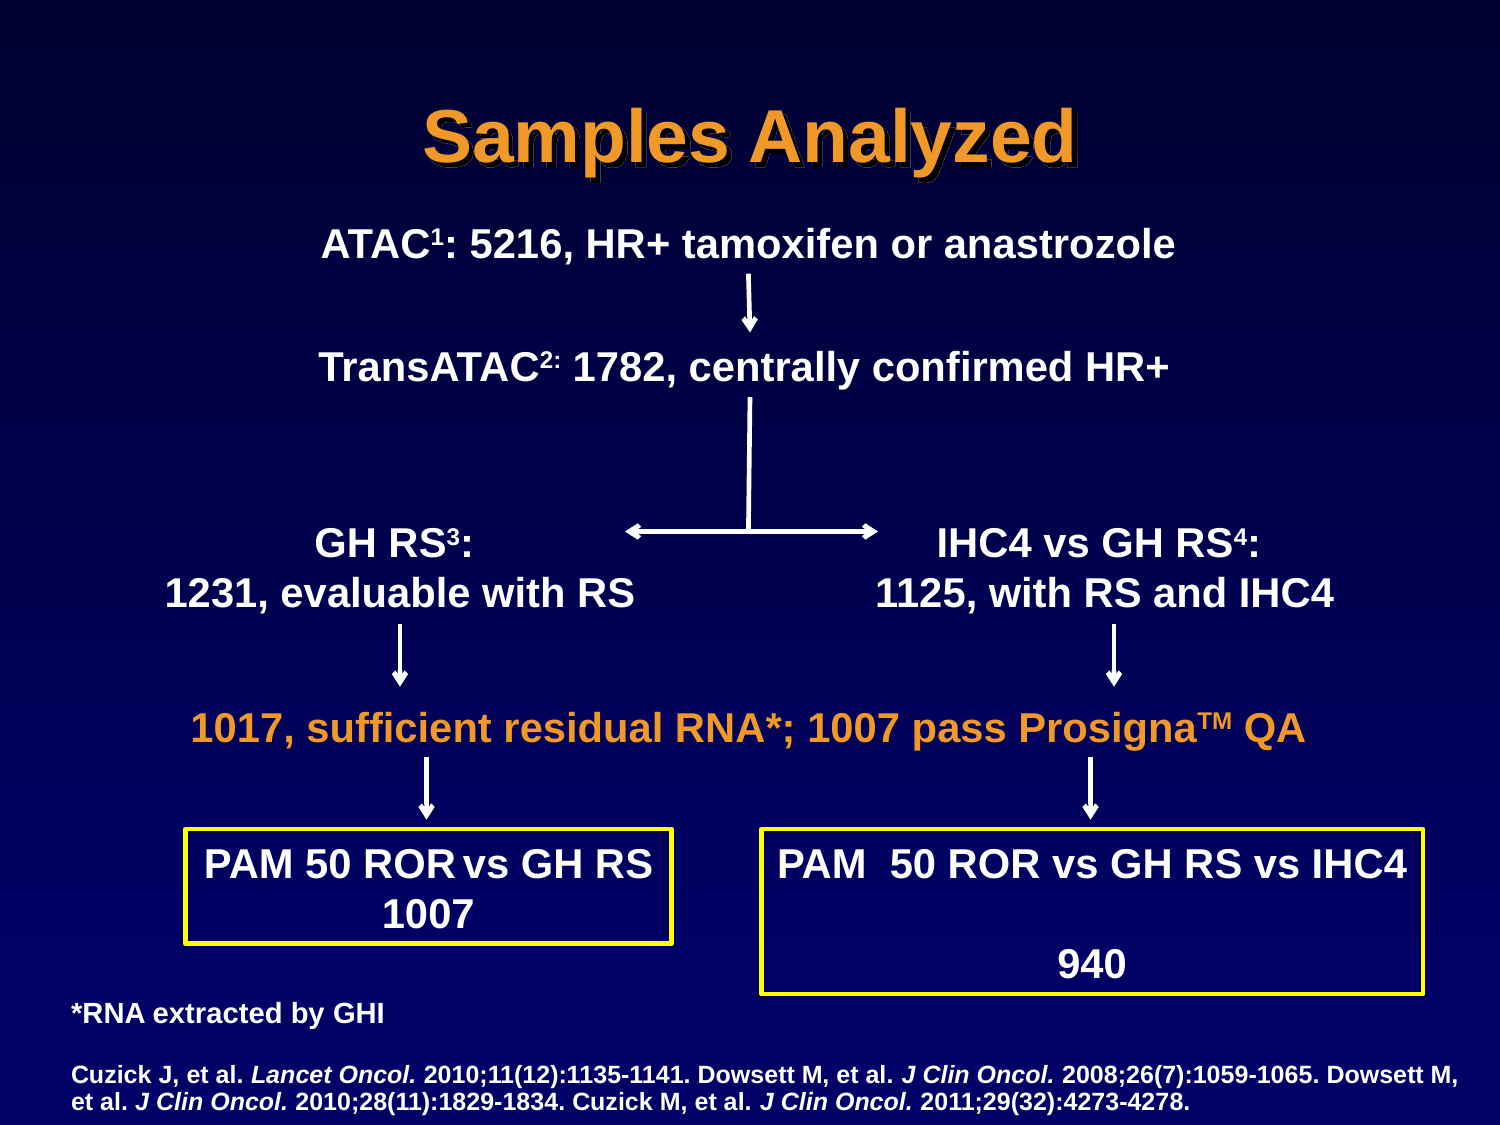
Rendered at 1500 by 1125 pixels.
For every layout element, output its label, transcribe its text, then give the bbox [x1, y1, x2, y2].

text_box 1017, sufficient residual RNA*; 1007 pass ProsignaTM QA [123, 693, 1374, 759]
text_box GH RS3: 1231, evaluable with RS [145, 508, 655, 624]
title Samples Analyzed [55, 44, 1445, 232]
text_box PAM 50 ROR vs GH RS vs IHC4 940 [761, 829, 1423, 994]
text_box *RNA extracted by GHI [56, 987, 566, 1037]
text_box TransATAC2: 1782, centrally confirmed HR+ [125, 332, 1375, 398]
text_box Cuzick J, et al. Lancet Oncol. 2010;11(12):1135-1141. Dowsett M, et al. J Clin Oncol. 2008;26(7):1059-1065. Dowsett M, et al. J Clin Oncol. 2010;28(11):1829-1834. Cuzick M, et al. J Clin Oncol. 2011;29(32):4273-4278. [56, 1054, 1482, 1124]
text_box IHC4 vs GH RS4: 1125, with RS and IHC4 [849, 508, 1360, 624]
text_box PAM 50 ROR vs GH RS 1007 [185, 829, 672, 944]
text_box ATAC1: 5216, HR+ tamoxifen or anastrozole [123, 208, 1374, 274]
